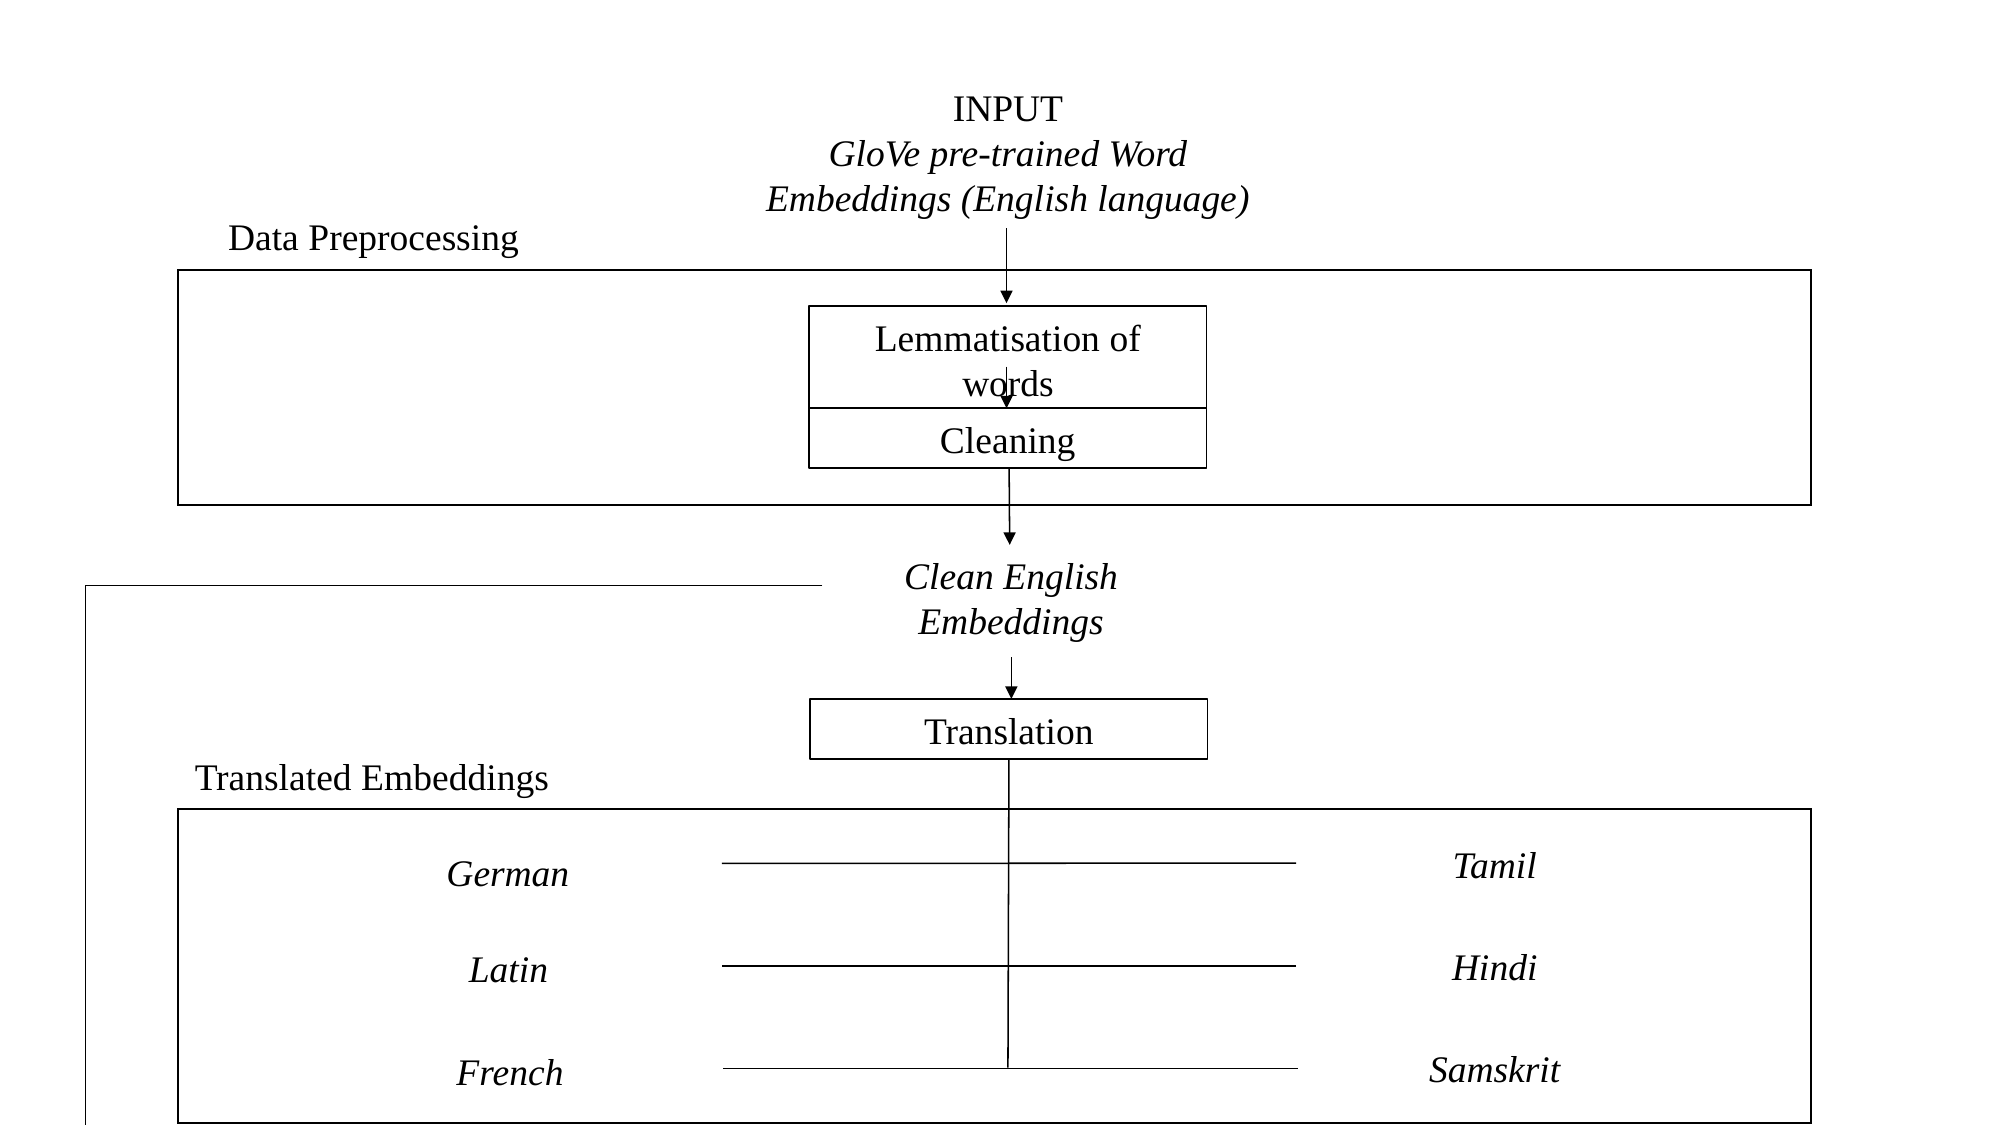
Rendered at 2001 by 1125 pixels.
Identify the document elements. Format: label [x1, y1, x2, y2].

text_box [85, 76, 1812, 1125]
